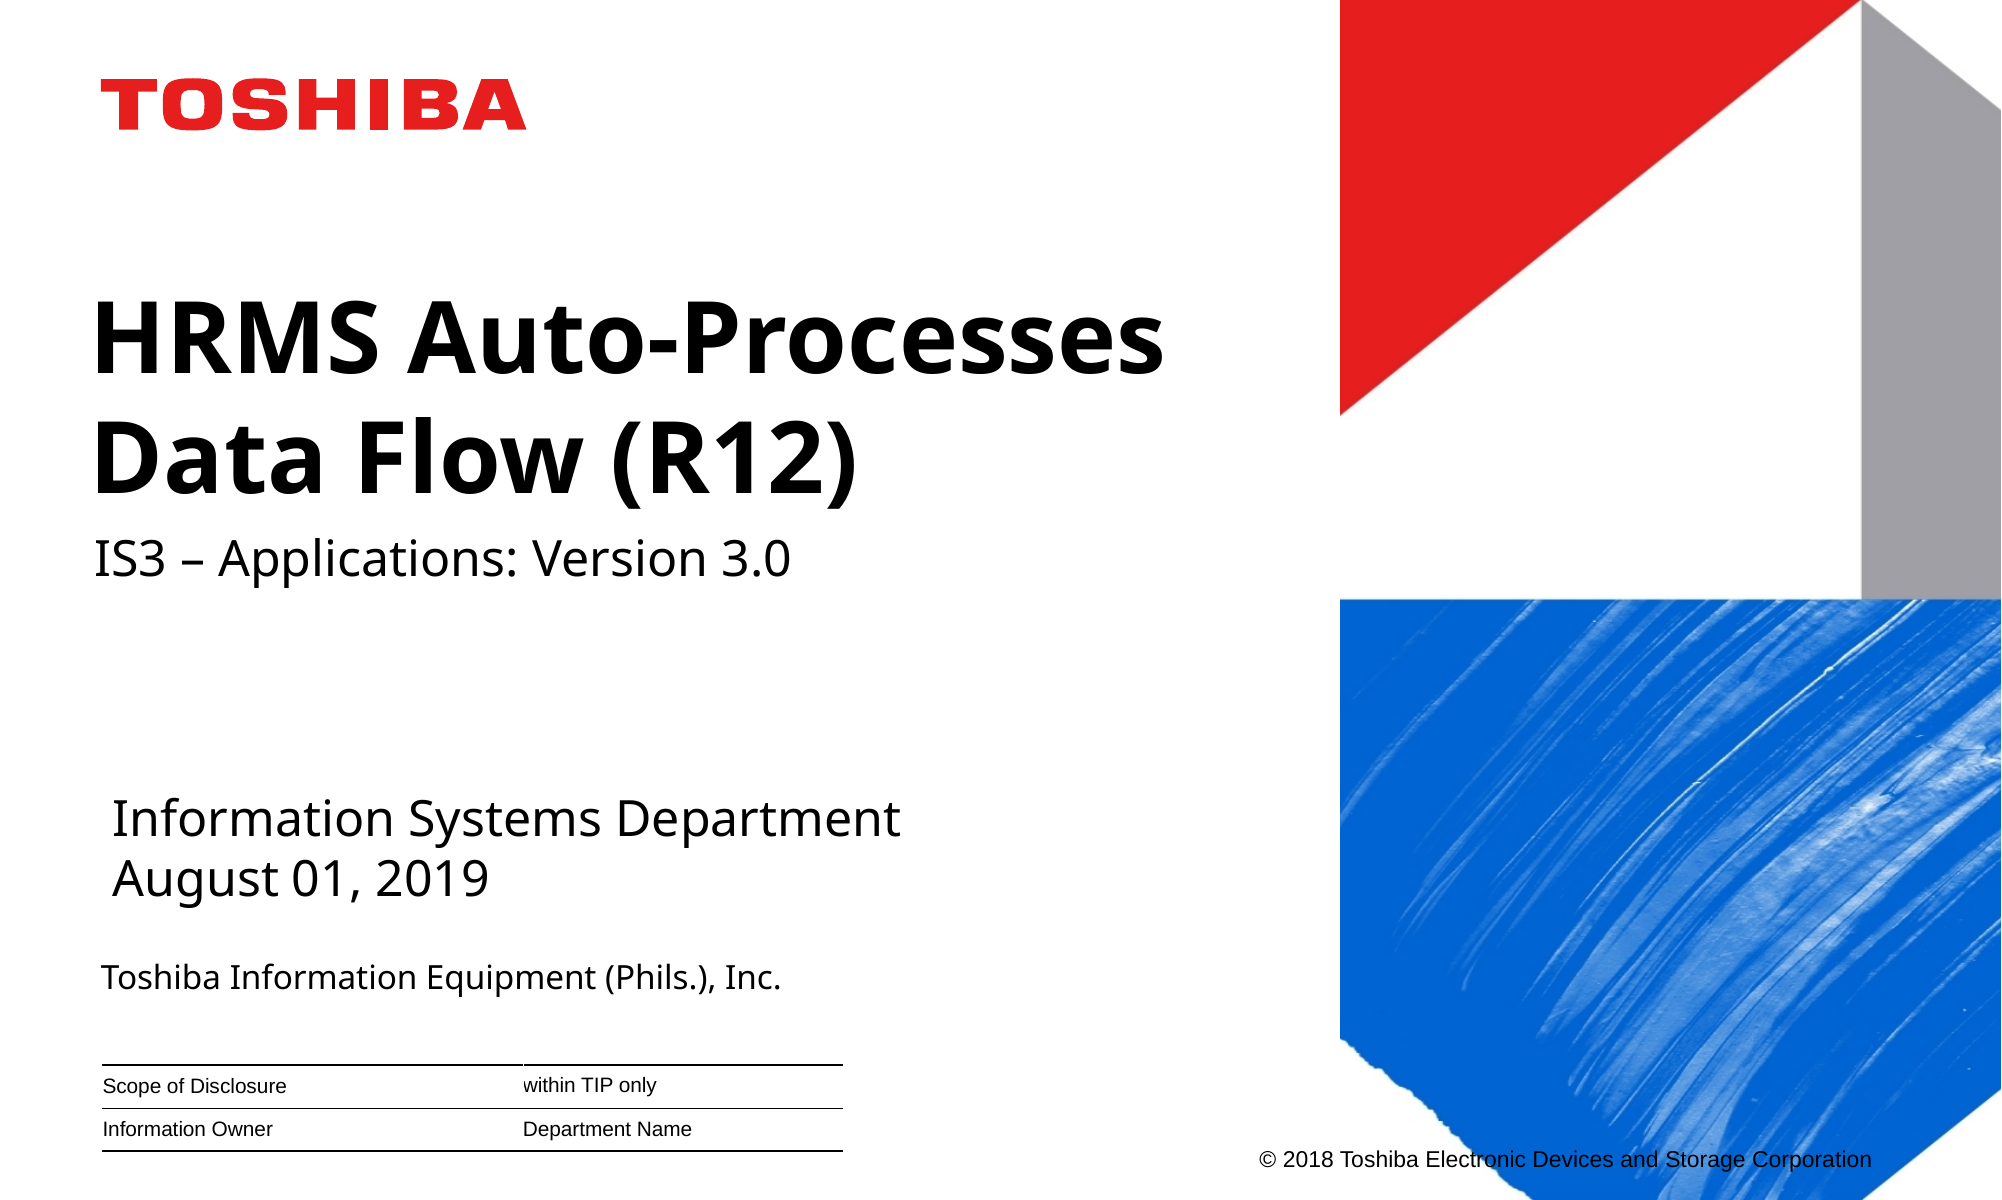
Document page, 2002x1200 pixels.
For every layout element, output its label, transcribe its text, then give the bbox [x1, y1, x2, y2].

table_header within TIP only [524, 1066, 843, 1108]
text_box IS3 – Applications: Version 3.0 [79, 519, 1260, 622]
table_header Scope of Disclosure [102, 1066, 523, 1108]
list Toshiba Information Equipment (Phils.), Inc. [0, 314, 1157, 1198]
picture [1340, 0, 2001, 1200]
title HRMS Auto-Processes Data Flow (R12) [89, 273, 1286, 368]
table_cell Information Owner [102, 1109, 523, 1150]
text_box Information Systems Department August 01, 2019 [97, 779, 1099, 915]
table_cell Department Name [524, 1109, 843, 1150]
